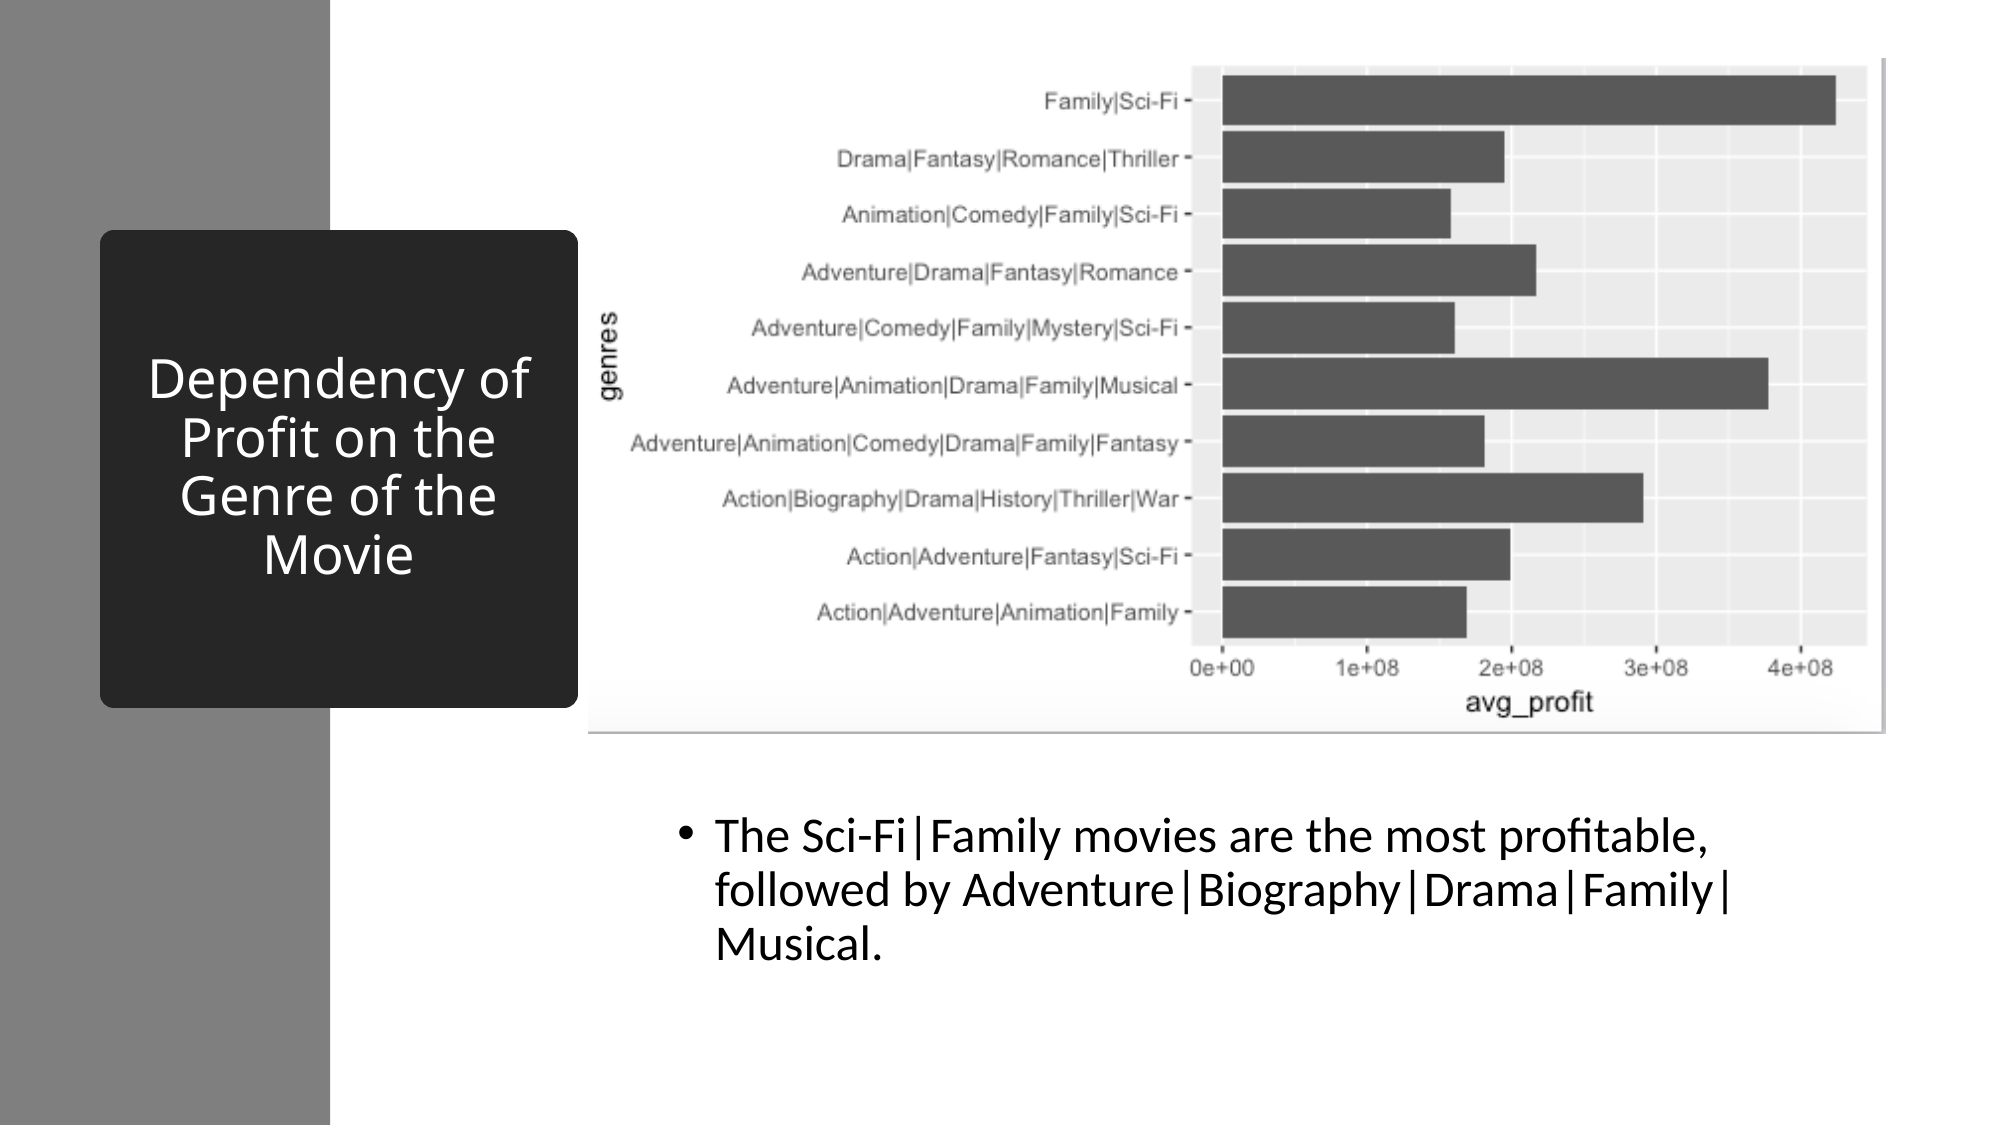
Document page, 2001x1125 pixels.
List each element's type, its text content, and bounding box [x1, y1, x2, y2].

title Dependency of Profit on the Genre of the Movie [113, 243, 564, 694]
list The Sci-Fi|Family movies are the most profitable, followed by Adventure|Biography|Drama|Family|Musical. [662, 801, 1842, 1014]
text_box [0, 0, 331, 1125]
picture [588, 58, 1886, 734]
